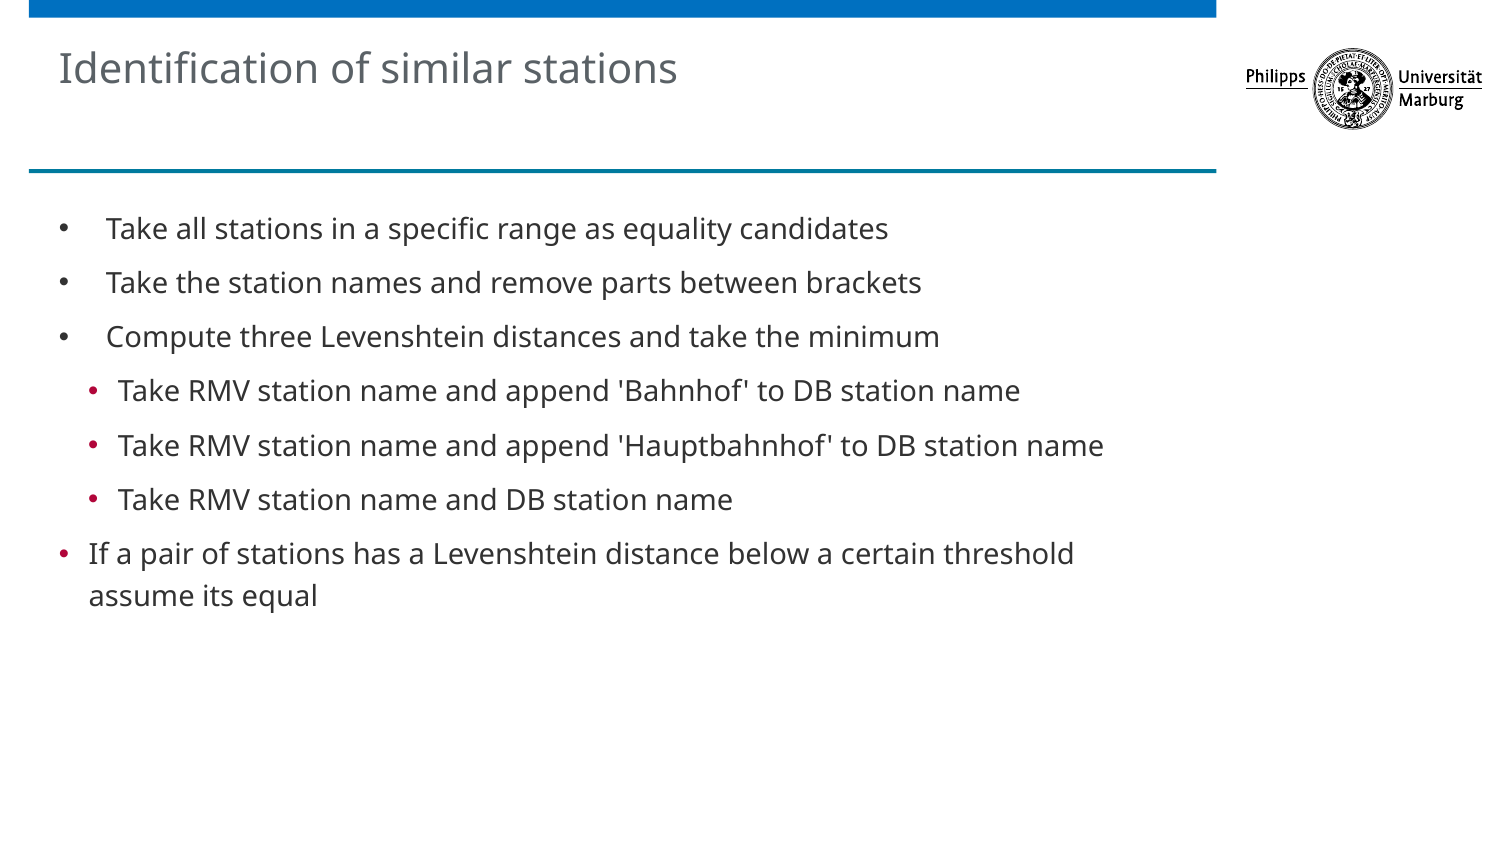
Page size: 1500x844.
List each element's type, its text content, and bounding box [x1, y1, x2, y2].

list Take all stations in a specific range as equality candidates Take the station names and remove parts between brackets Compute three Levenshtein distances and take the minimum Take RMV station name and append 'Bahnhof' to DB station name Take RMV station name and append 'Hauptbahnhof' to DB station name Take RMV station name and DB station name If a pair of stations has a Levenshtein distance below a certain threshold assume its equal [58, 203, 1187, 788]
title Identification of similar stations [58, 17, 1187, 170]
